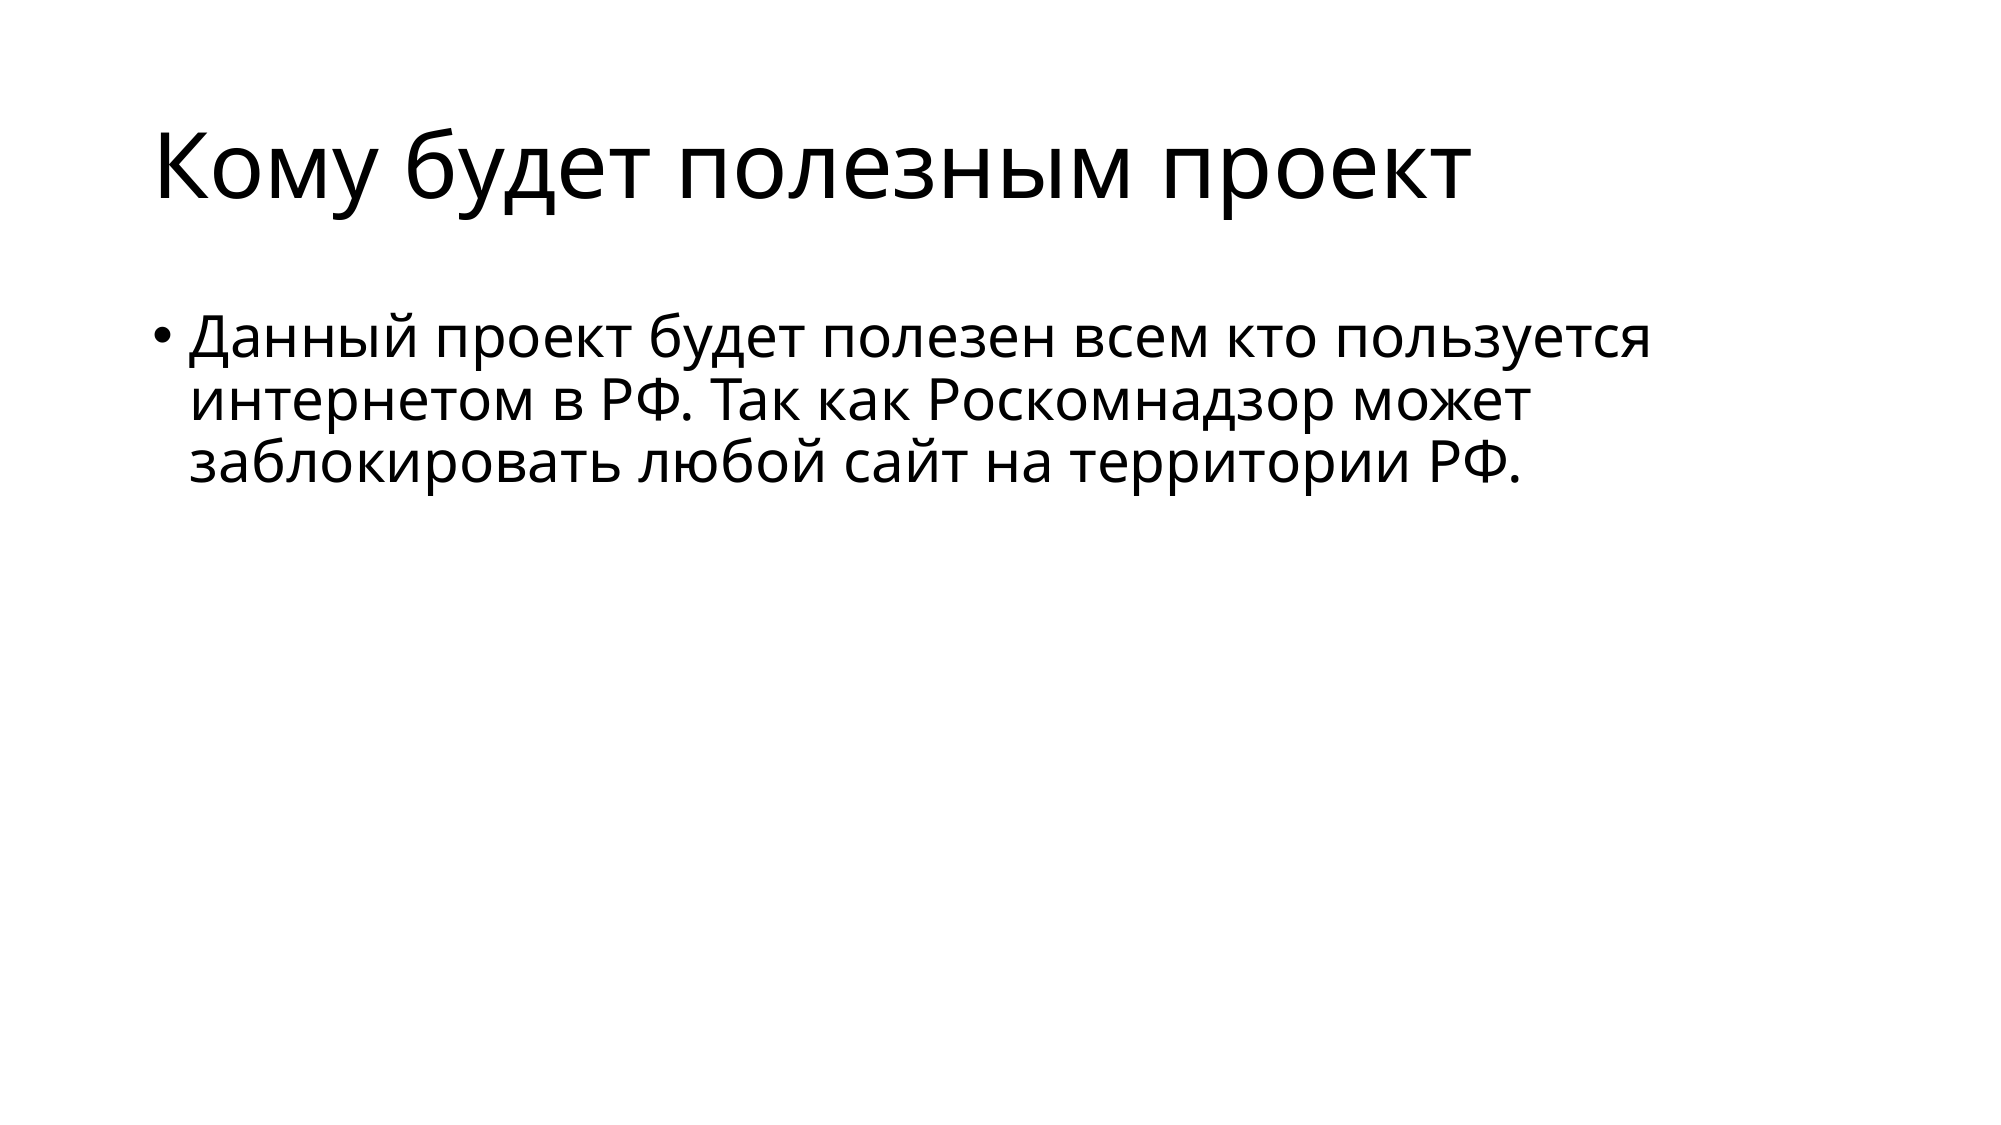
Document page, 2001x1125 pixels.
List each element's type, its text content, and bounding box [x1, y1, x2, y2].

list Данный проект будет полезен всем кто пользуется интернетом в РФ. Так как Роскомнадзор может заблокировать любой сайт на территории РФ. [137, 299, 1863, 1014]
title Кому будет полезным проект [137, 59, 1863, 278]
